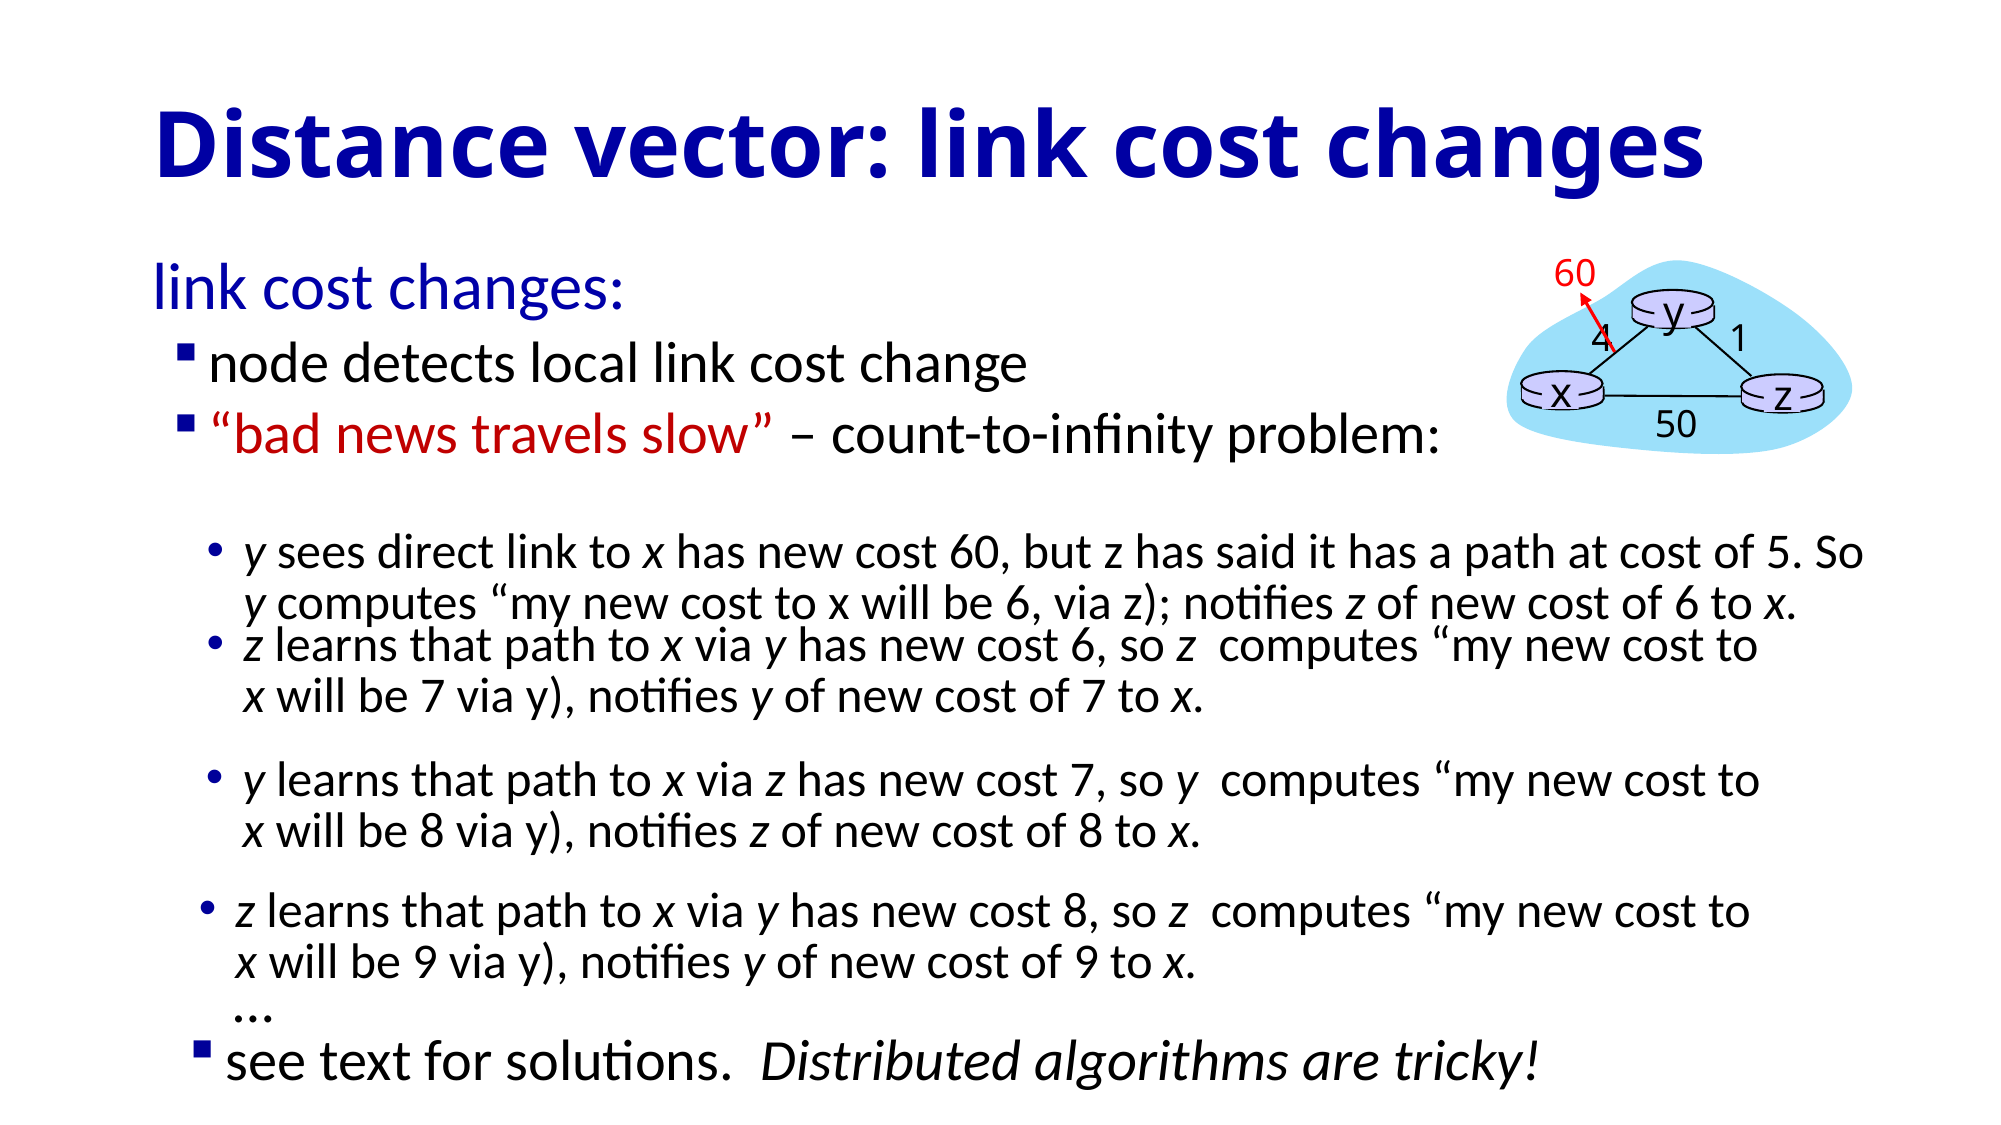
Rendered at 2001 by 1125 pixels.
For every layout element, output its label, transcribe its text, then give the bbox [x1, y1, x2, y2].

text_box y learns that path to x via z has new cost 7, so y computes “my new cost to x will be 8 via y), notifies z of new cost of 8 to x. [170, 747, 1800, 872]
title Distance vector: link cost changes [137, 74, 1863, 221]
text_box z learns that path to x via y has new cost 6, so z computes “my new cost to x will be 7 via y), notifies y of new cost of 7 to x. [171, 613, 1801, 737]
text_box z learns that path to x via y has new cost 8, so z computes “my new cost to x will be 9 via y), notifies y of new cost of 9 to x. [163, 878, 1793, 1003]
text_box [1496, 241, 1855, 458]
text_box y sees direct link to x has new cost 60, but z has said it has a path at cost of 5. So y computes “my new cost to x will be 6, via z); notifies z of new cost of 6 to x. [171, 520, 1898, 644]
text_box link cost changes: node detects local link cost change “bad news travels slow” – count-to-infinity problem: [137, 248, 1461, 578]
text_box see text for solutions. Distributed algorithms are tricky! [153, 1025, 1783, 1099]
text_box … [218, 956, 289, 1025]
